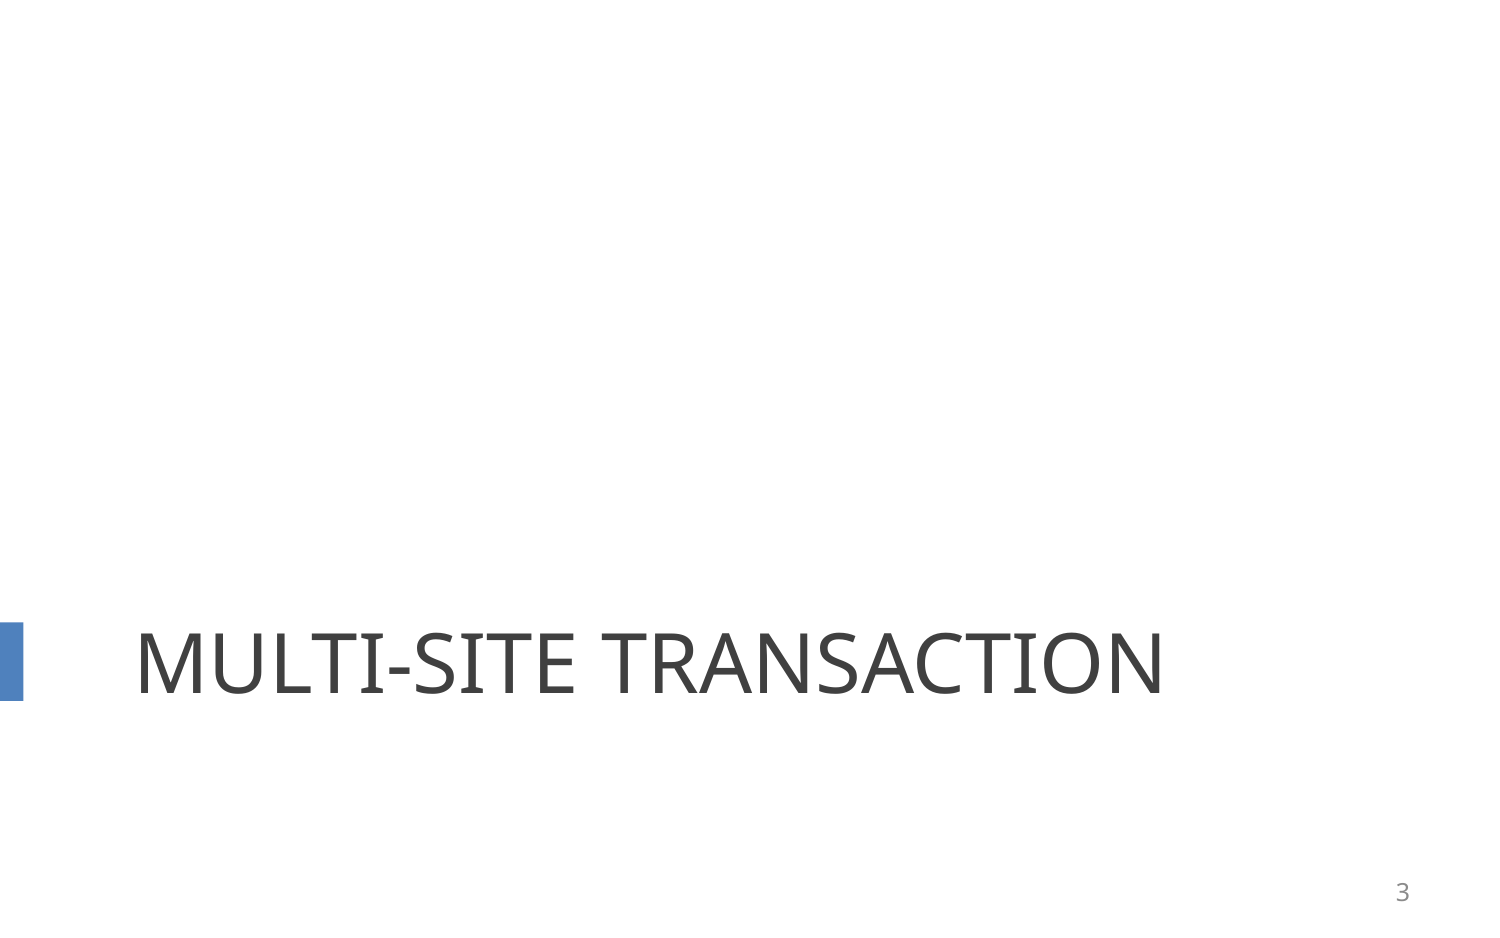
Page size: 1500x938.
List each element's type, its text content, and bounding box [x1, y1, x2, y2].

title multi-site Transaction [118, 602, 1394, 789]
slide_number 3 [1074, 868, 1425, 919]
